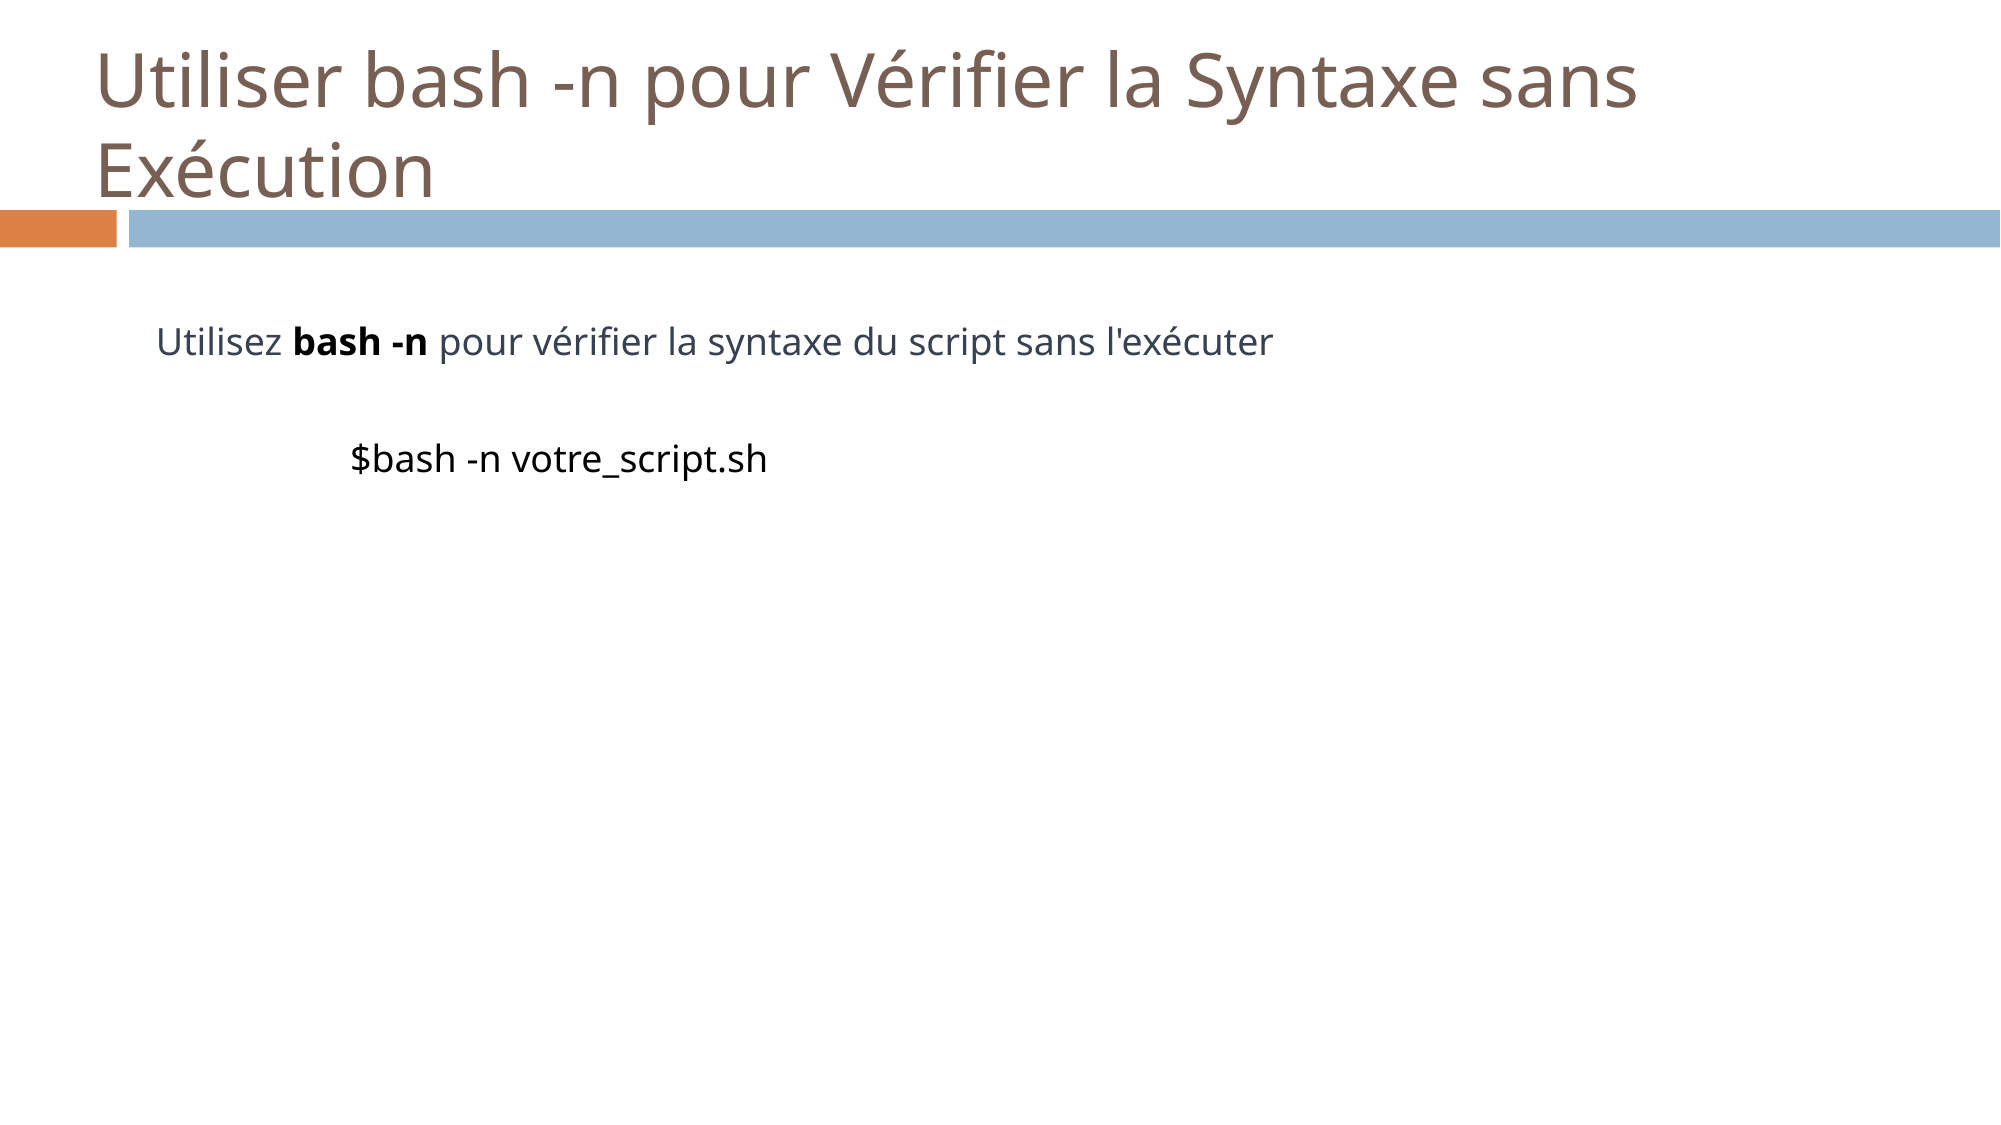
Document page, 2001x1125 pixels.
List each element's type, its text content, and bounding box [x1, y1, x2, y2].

title Utiliser bash -n pour Vérifier la Syntaxe sans Exécution [94, 32, 1981, 124]
text_box $bash -n votre_script.sh [335, 427, 1336, 488]
text_box Utilisez bash -n pour vérifier la syntaxe du script sans l'exécuter [140, 295, 1301, 386]
